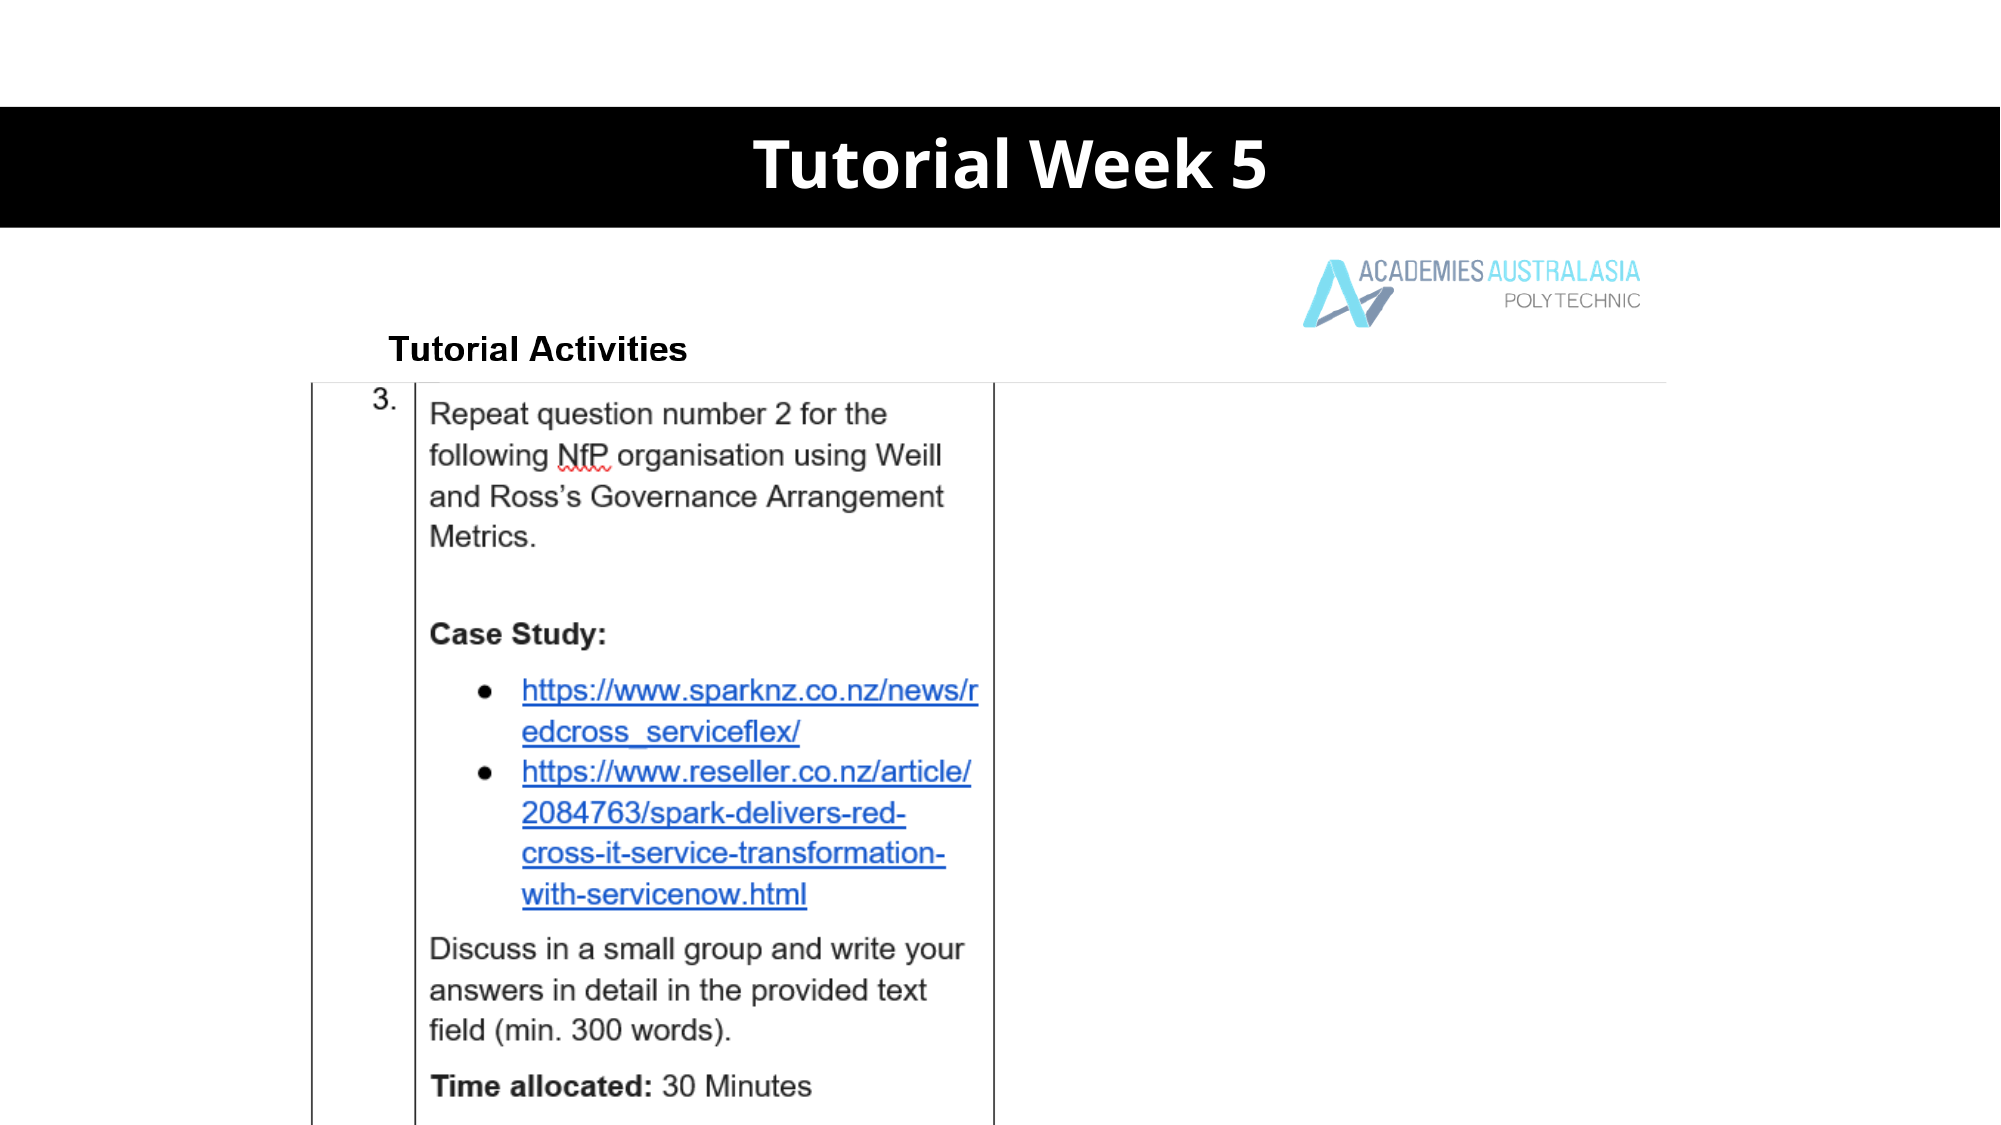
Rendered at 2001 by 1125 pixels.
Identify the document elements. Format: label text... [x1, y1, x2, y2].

text_box [0, 105, 2000, 229]
picture [309, 381, 1667, 1125]
picture [354, 232, 1667, 378]
title Tutorial Week 5 [91, 105, 1931, 228]
